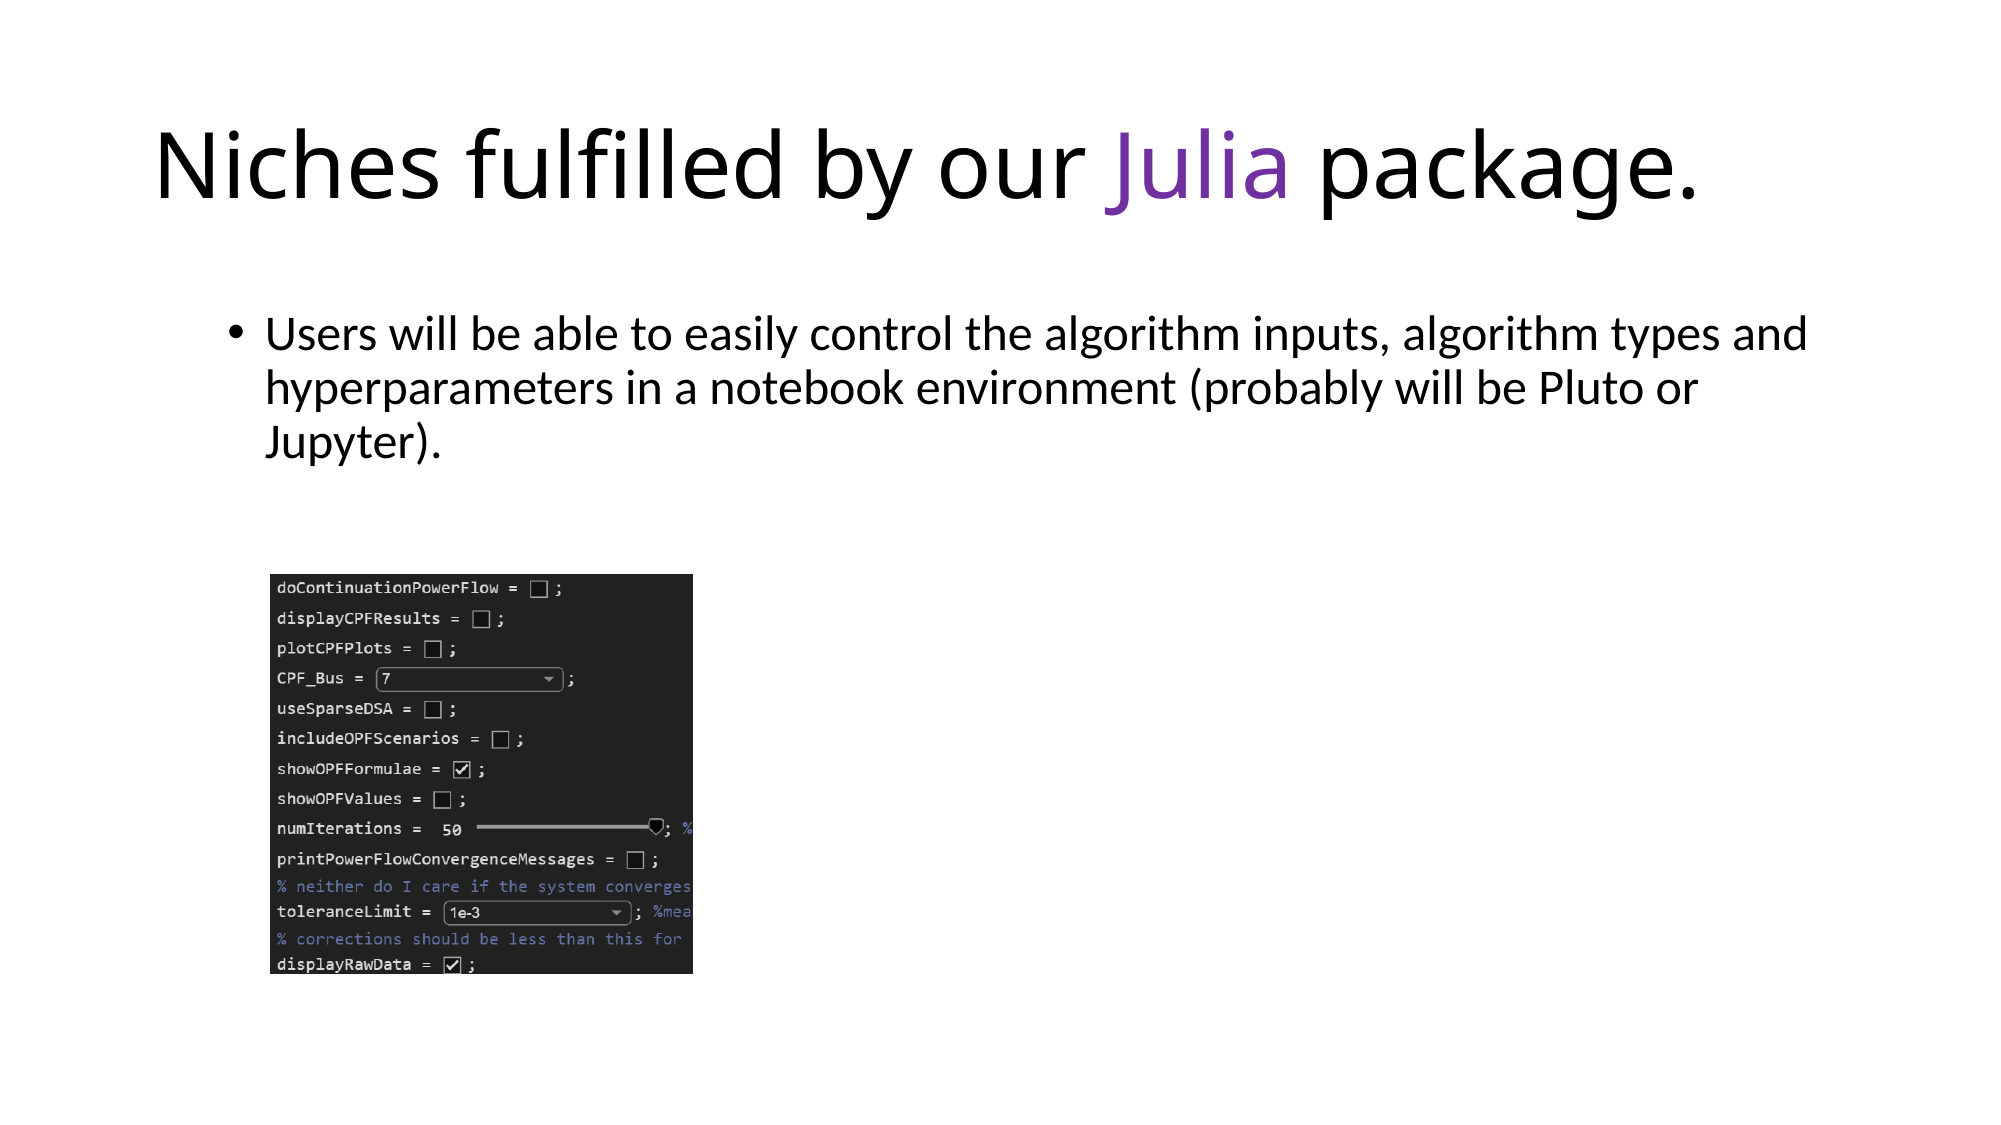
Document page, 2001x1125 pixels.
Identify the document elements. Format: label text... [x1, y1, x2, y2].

title Niches fulfilled by our Julia package. [137, 59, 1863, 278]
list Users will be able to easily control the algorithm inputs, algorithm types and hyperparameters in a notebook environment (probably will be Pluto or Jupyter). [137, 299, 1863, 1014]
picture [270, 574, 693, 974]
